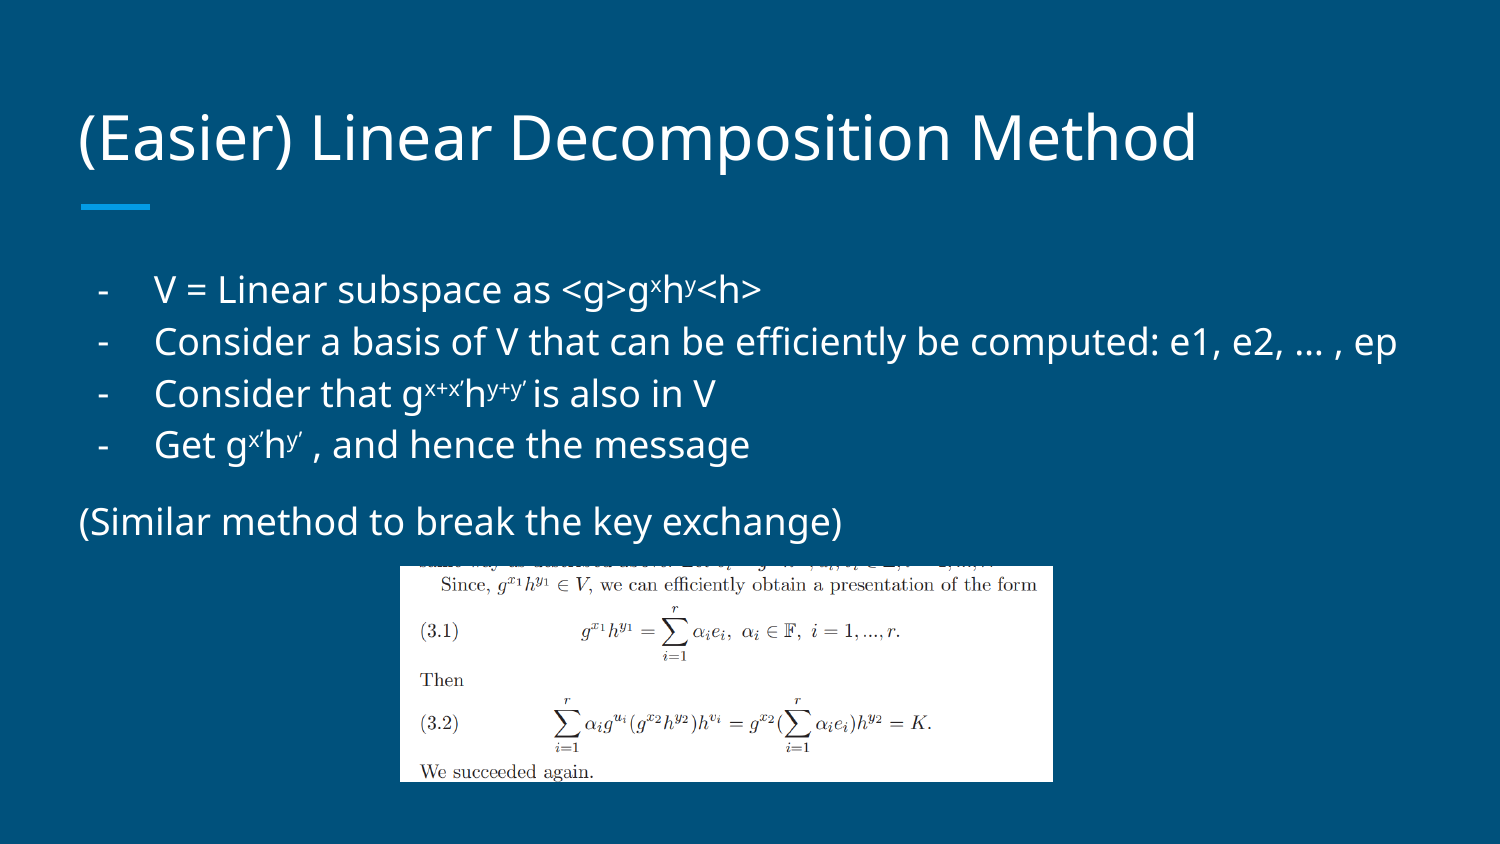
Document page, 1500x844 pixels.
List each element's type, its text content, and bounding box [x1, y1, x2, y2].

title (Easier) Linear Decomposition Method [63, 75, 1437, 188]
list V = Linear subspace as <g>gxhy<h> Consider a basis of V that can be efficiently be computed: e1, e2, … , ep Consider that gx+x’hy+y’ is also in V Get gx’hy’ , and hence the message (Similar method to break the key exchange) [63, 244, 1437, 750]
picture [401, 567, 1052, 781]
